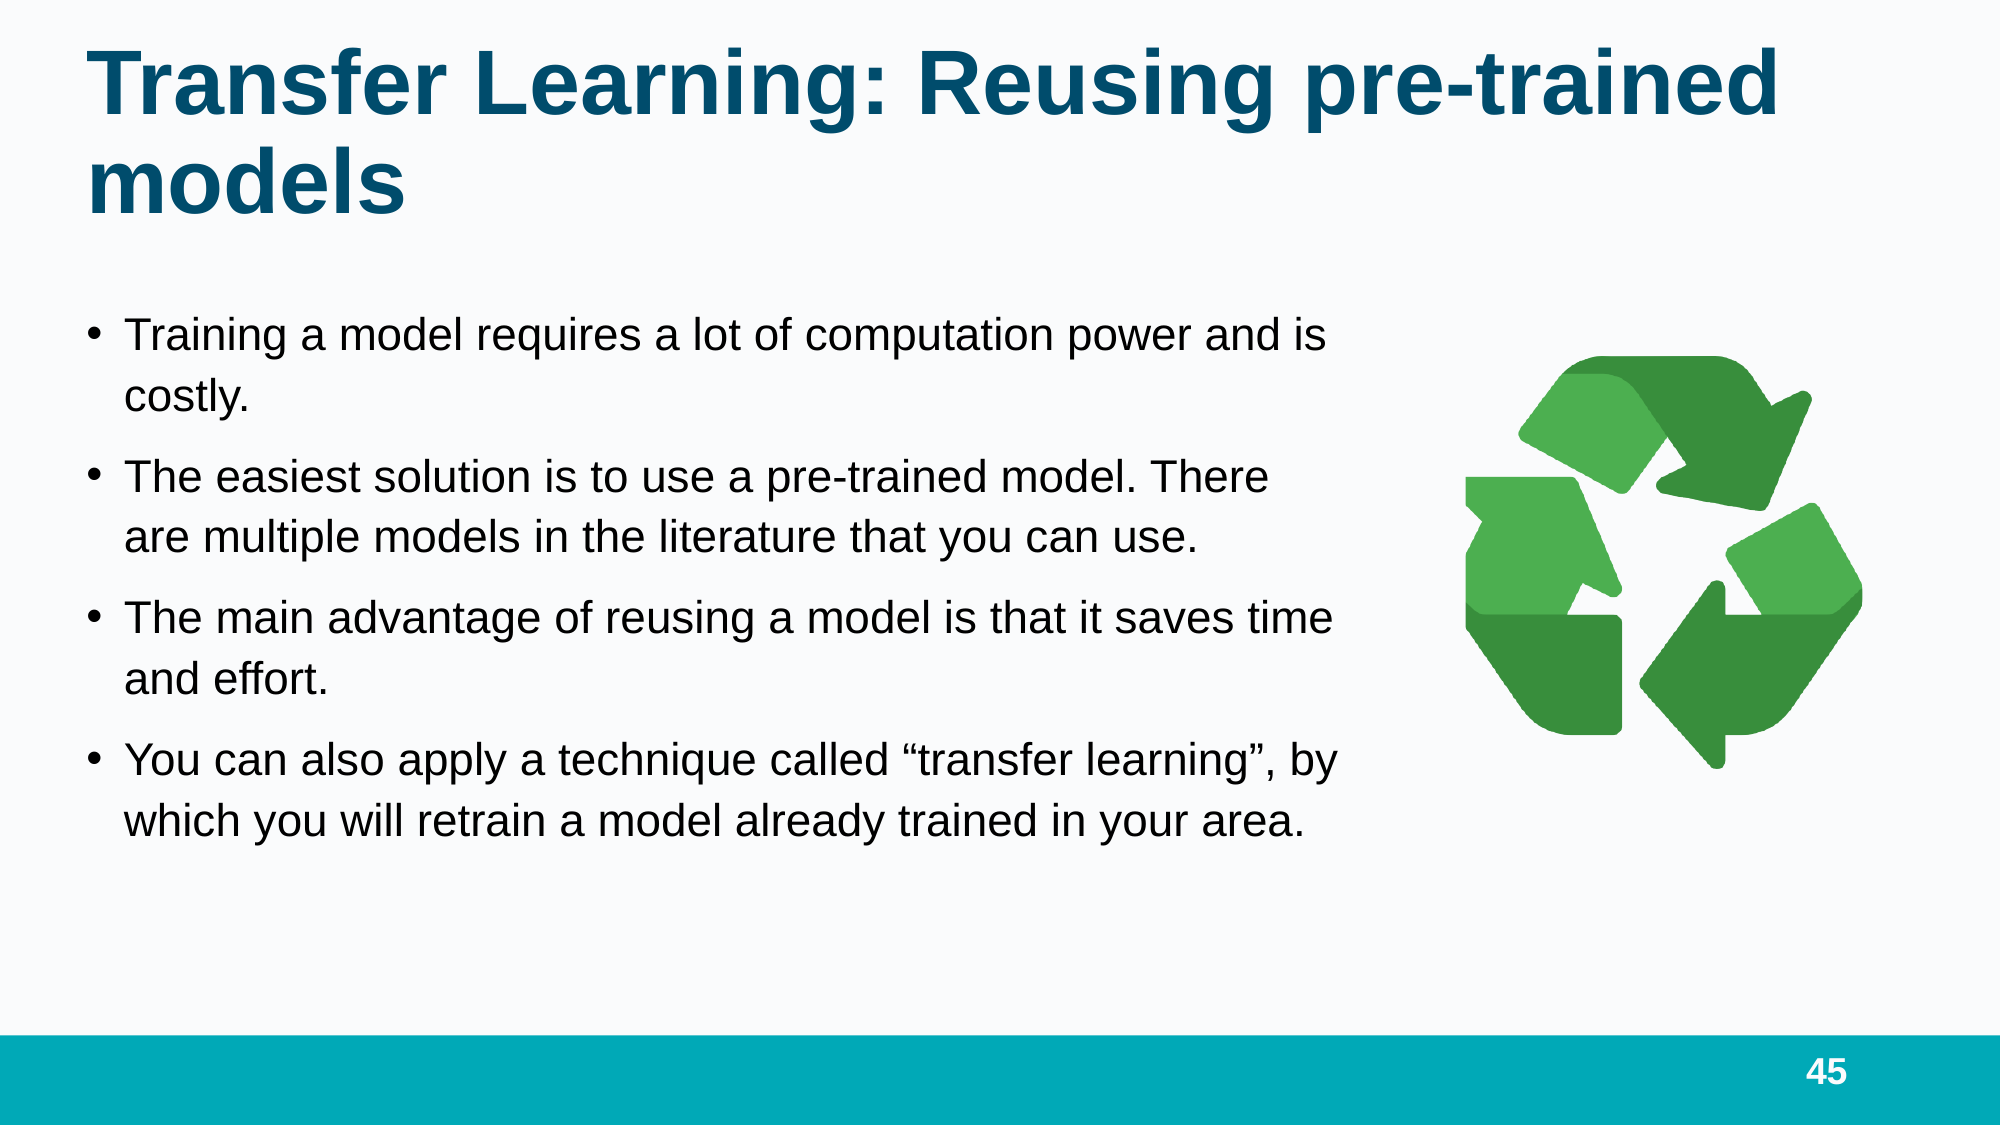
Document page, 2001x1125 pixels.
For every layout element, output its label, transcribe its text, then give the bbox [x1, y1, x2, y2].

picture [1465, 356, 1863, 769]
title Transfer Learning: Reusing pre-trained models [71, 50, 1879, 217]
list Training a model requires a lot of computation power and is costly. The easiest solution is to use a pre-trained model. There are multiple models in the literature that you can use. The main advantage of reusing a model is that it saves time and effort. You can also apply a technique called “transfer learning”, by which you will retrain a model already trained in your area. [71, 291, 1362, 944]
slide_number 45 [1412, 1042, 1863, 1103]
